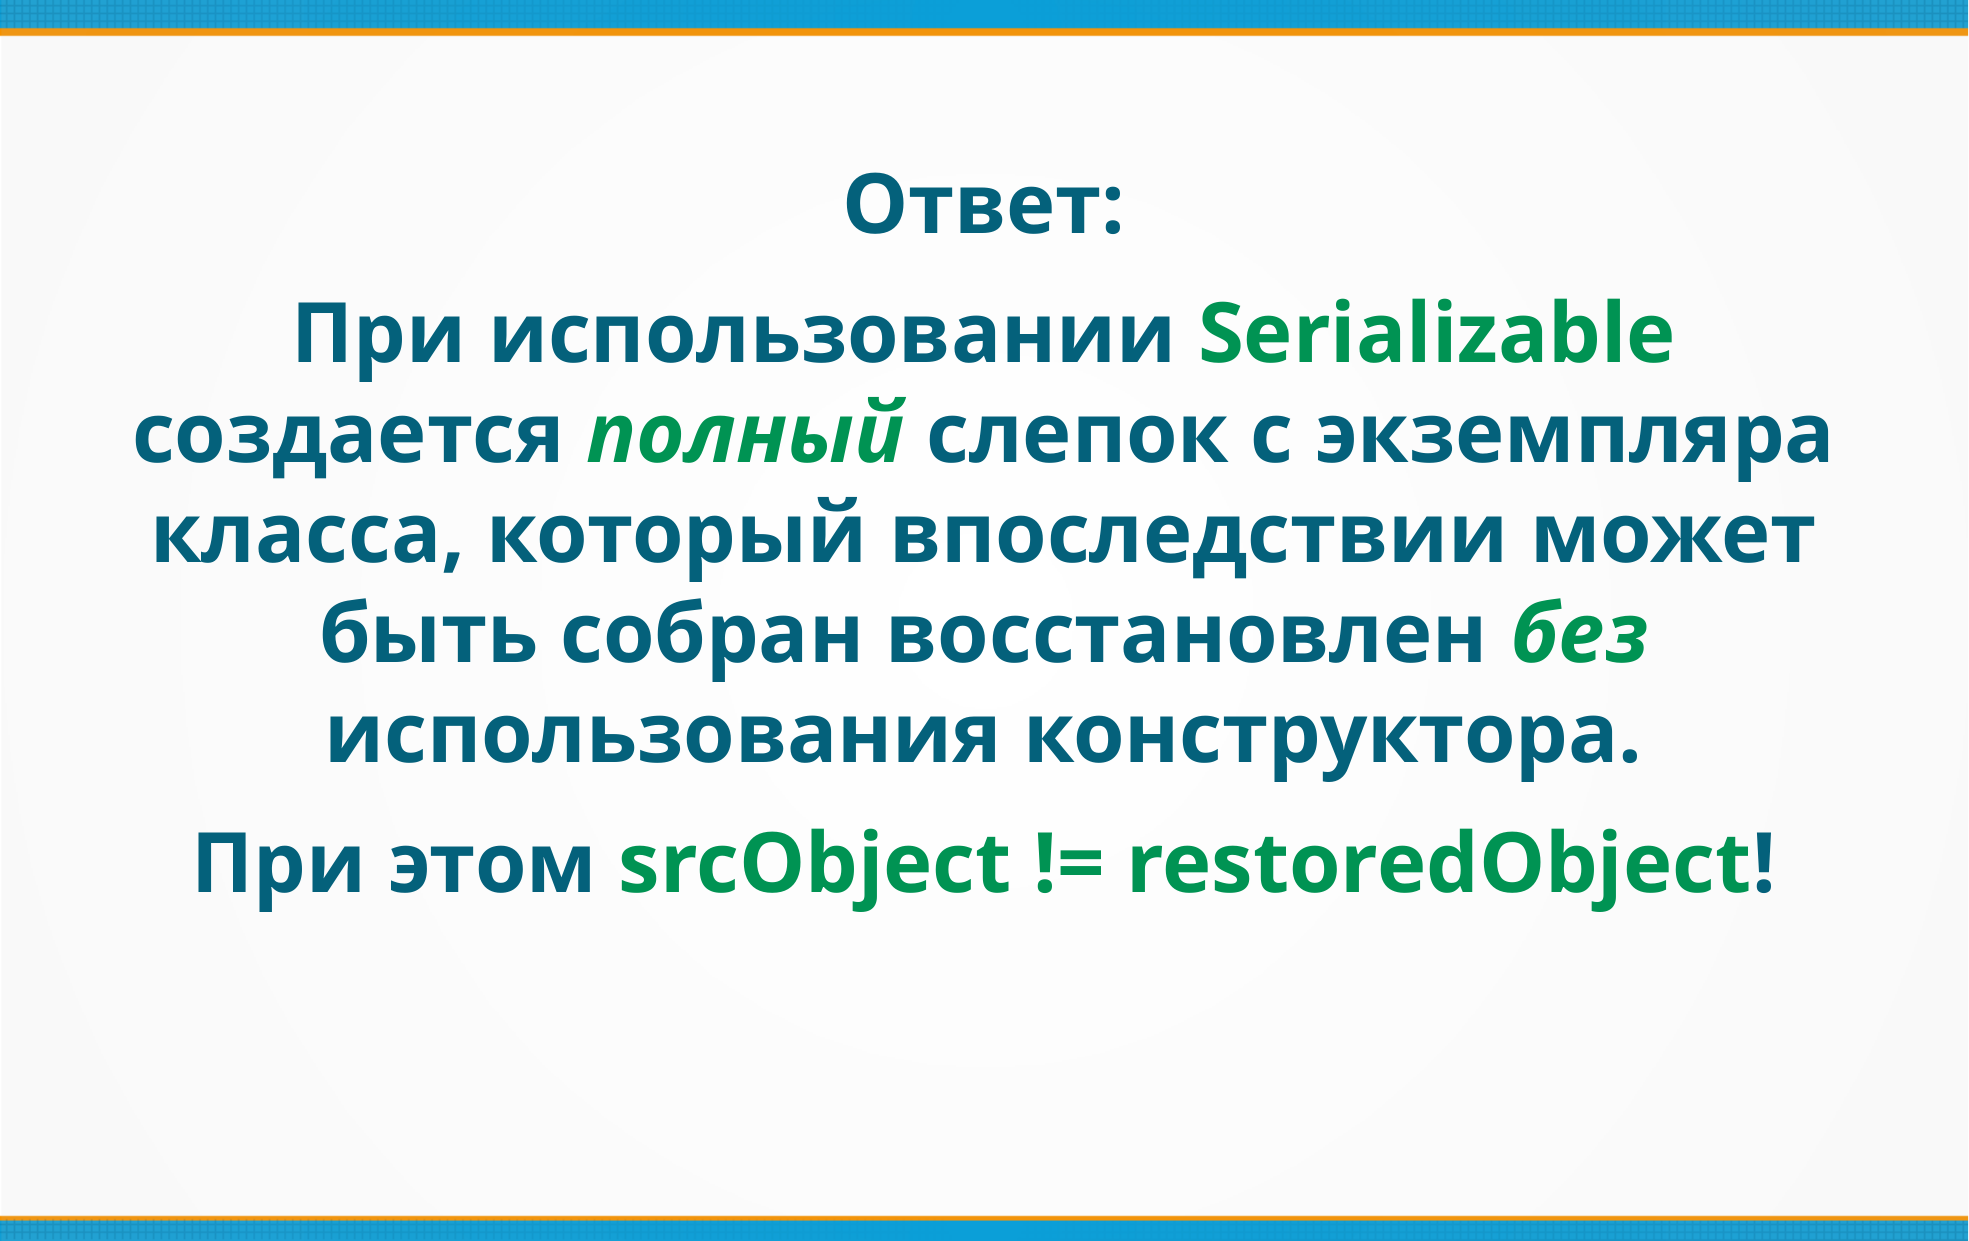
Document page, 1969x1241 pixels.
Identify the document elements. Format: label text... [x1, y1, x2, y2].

subtitle Ответ: При использовании Serializable создается полный слепок с экземпляра класса, который впоследствии может быть собран восстановлен без использования конструктора. При этом srcObject != restoredObject! [98, 49, 1870, 1010]
picture [0, 0, 1969, 1241]
